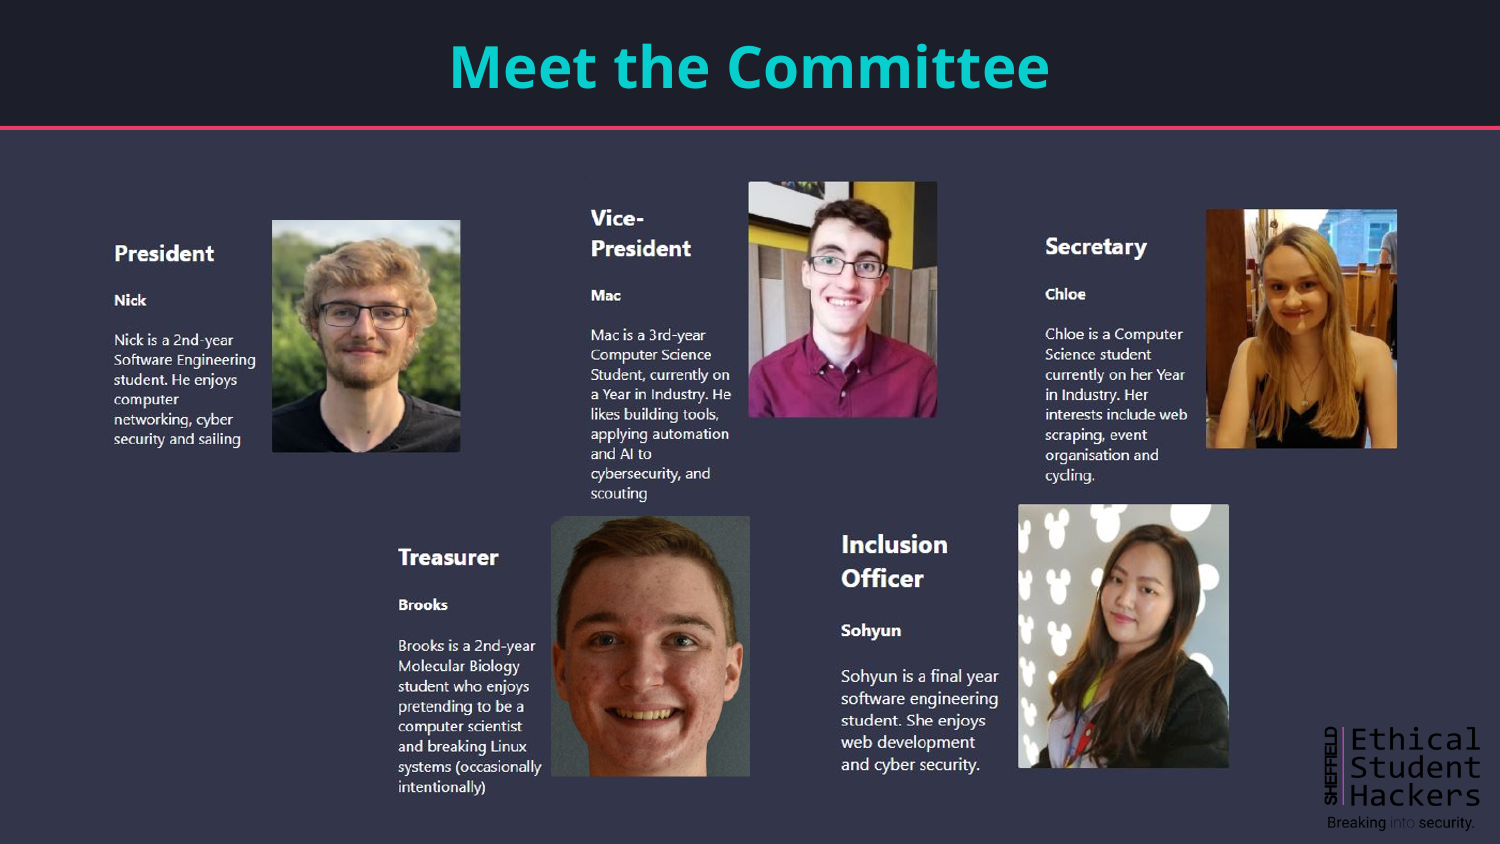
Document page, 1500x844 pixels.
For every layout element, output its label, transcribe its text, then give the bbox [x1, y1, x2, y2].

picture [1040, 202, 1398, 494]
picture [393, 173, 1232, 818]
picture [1307, 709, 1500, 844]
picture [108, 220, 465, 467]
title Meet the Committee [141, 15, 1359, 111]
